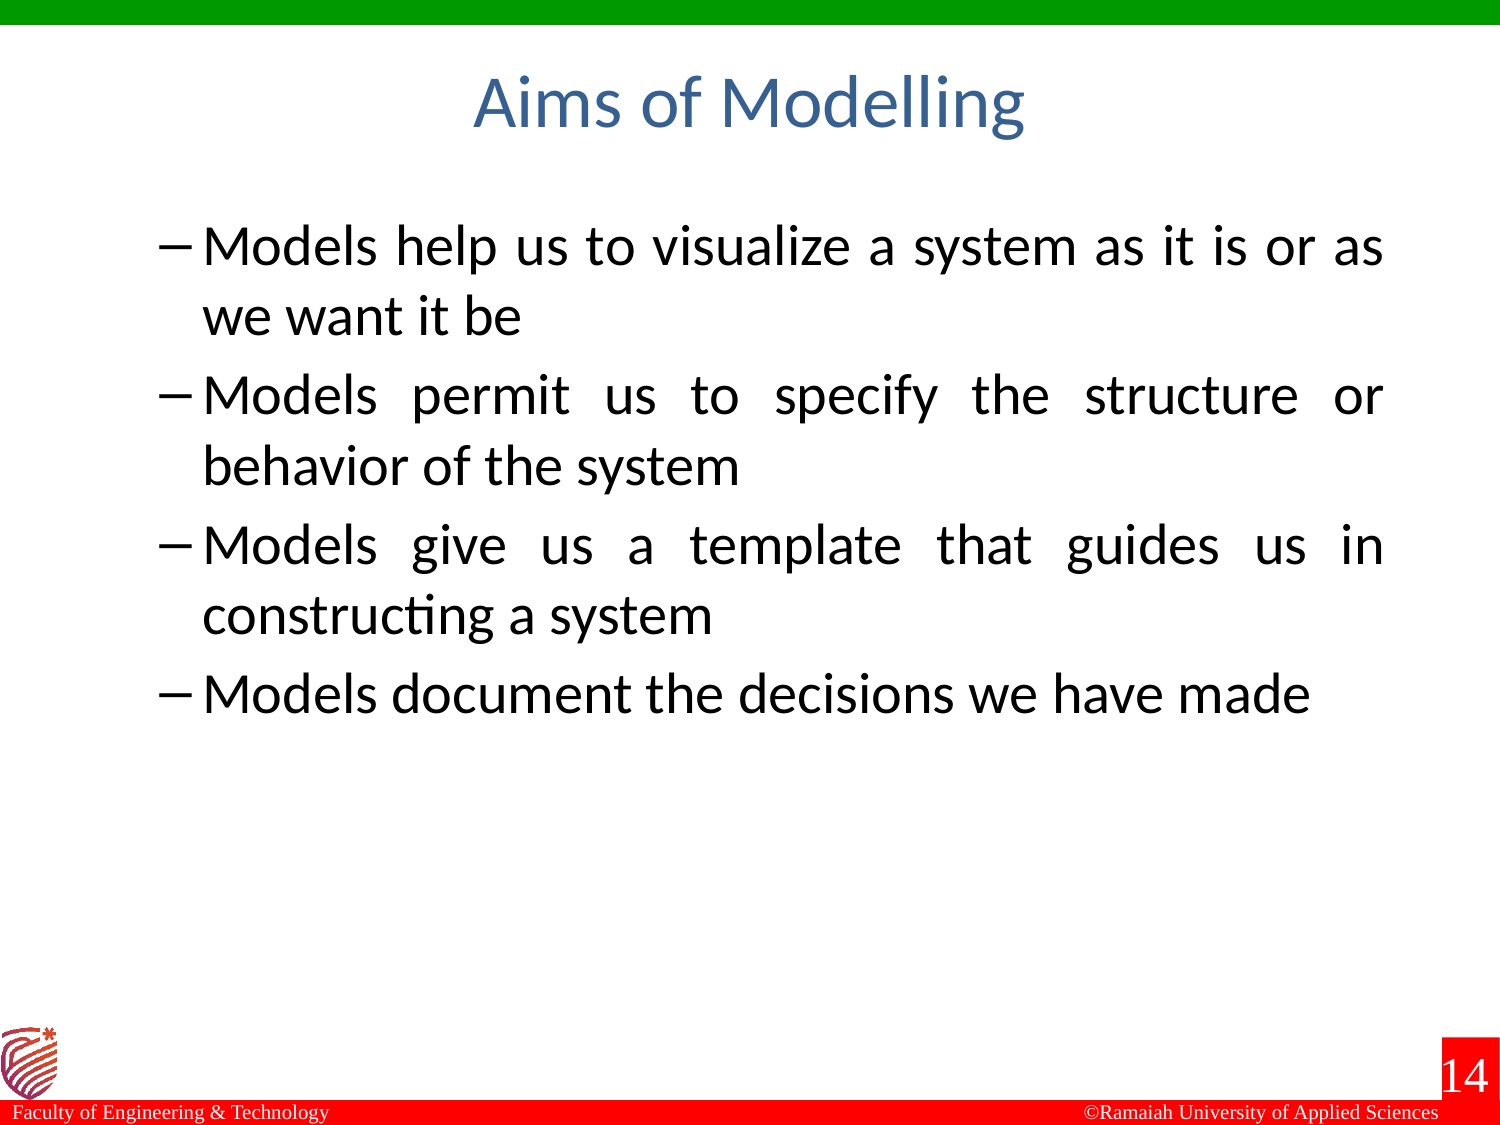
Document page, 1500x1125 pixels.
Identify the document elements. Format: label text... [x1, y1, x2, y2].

picture [1, 1027, 57, 1100]
title Aims of Modelling [75, 45, 1425, 233]
slide_number 14 [1424, 1034, 1500, 1095]
text_box Models help us to visualize a system as it is or as we want it be Models permit us to specify the structure or behavior of the system Models give us a template that guides us in constructing a system Models document the decisions we have made [75, 199, 1400, 886]
